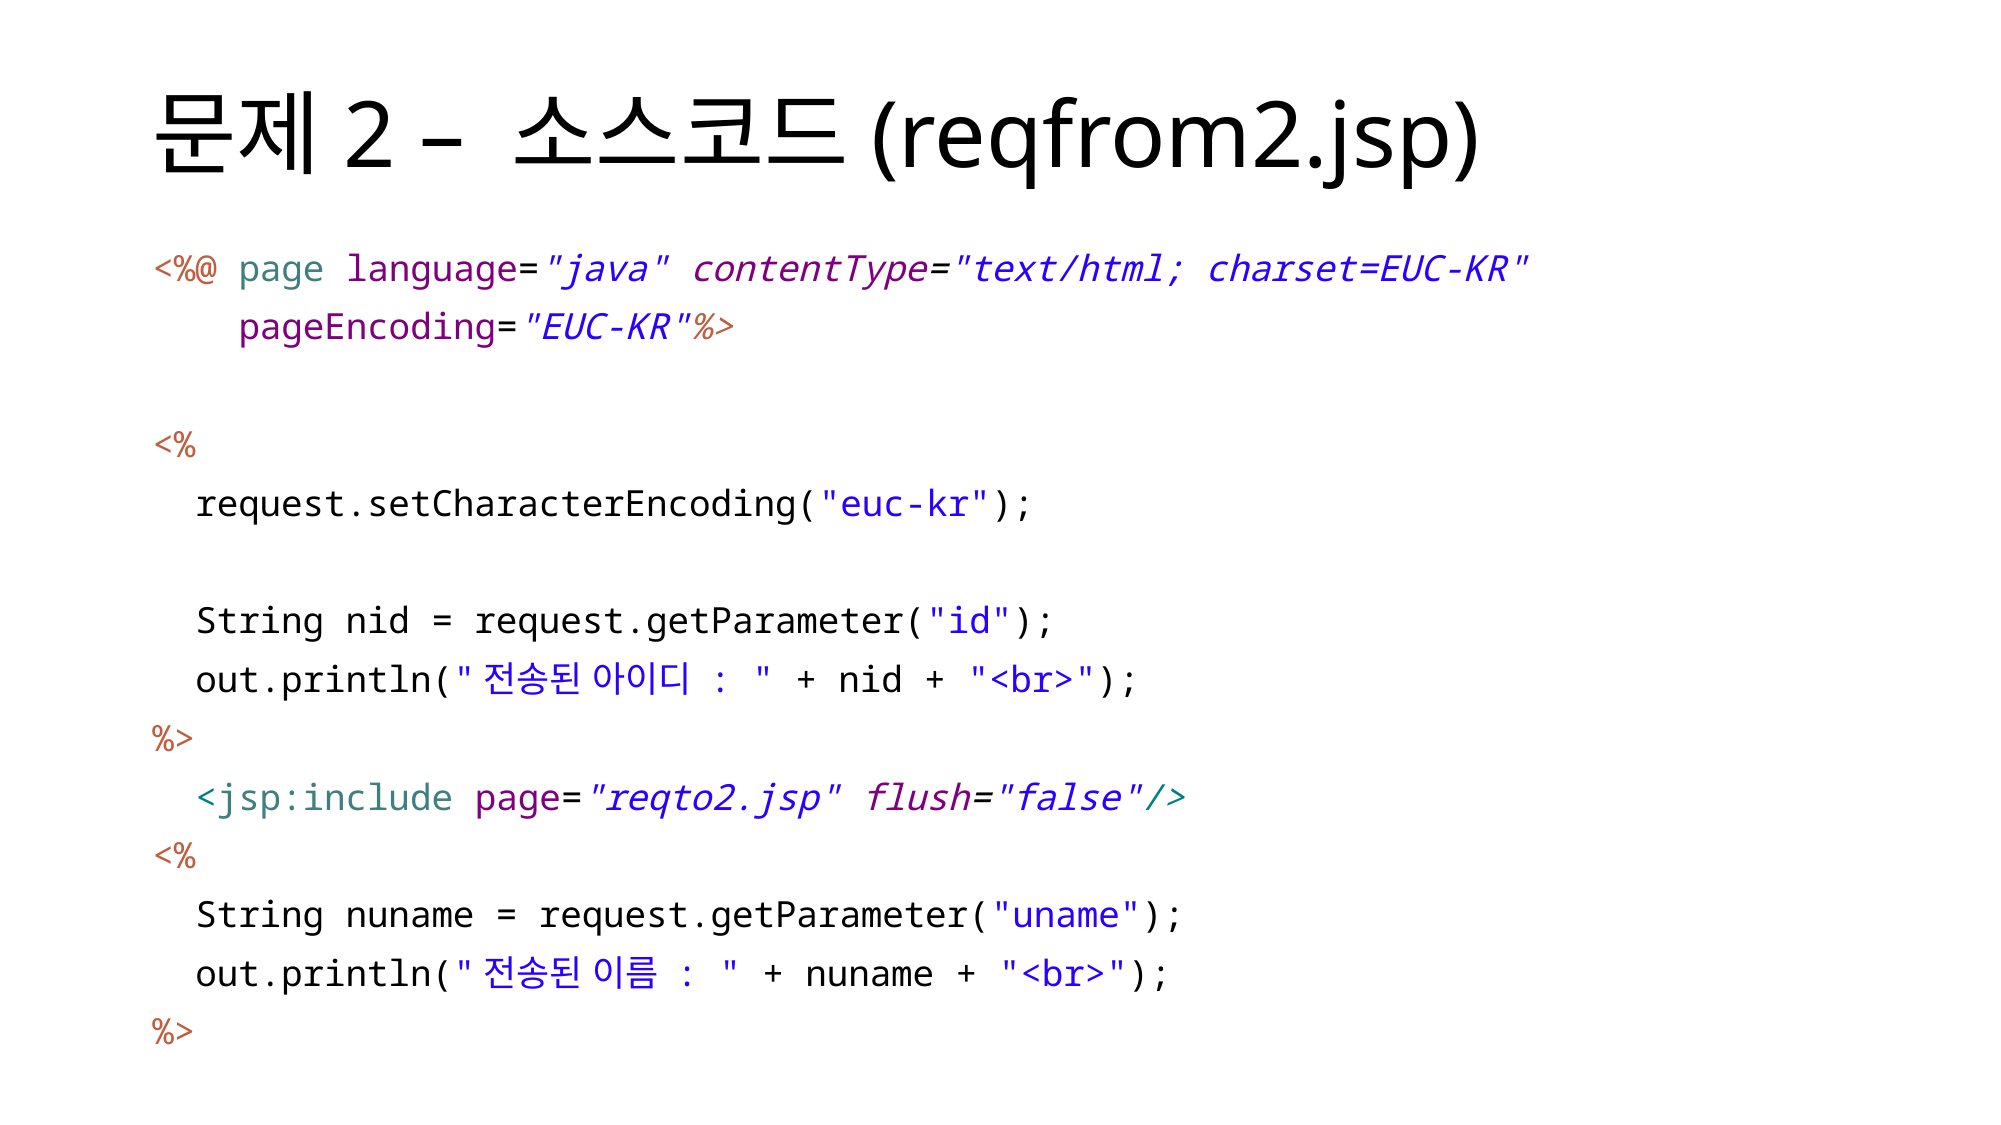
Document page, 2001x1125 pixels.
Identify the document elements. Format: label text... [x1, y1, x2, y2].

title 문제2 – 소스코드(reqfrom2.jsp) [137, 59, 1863, 217]
list <%@ page language="java" contentType="text/html; charset=EUC-KR" pageEncoding="EUC-KR"%> <% request.setCharacterEncoding("euc-kr"); String nid = request.getParameter("id"); out.println("전송된 아이디 : " + nid + "<br>"); %> <jsp:include page="reqto2.jsp" flush="false"/> <% String nuname = request.getParameter("uname"); out.println("전송된 이름 : " + nuname + "<br>"); %> [137, 242, 1863, 1066]
